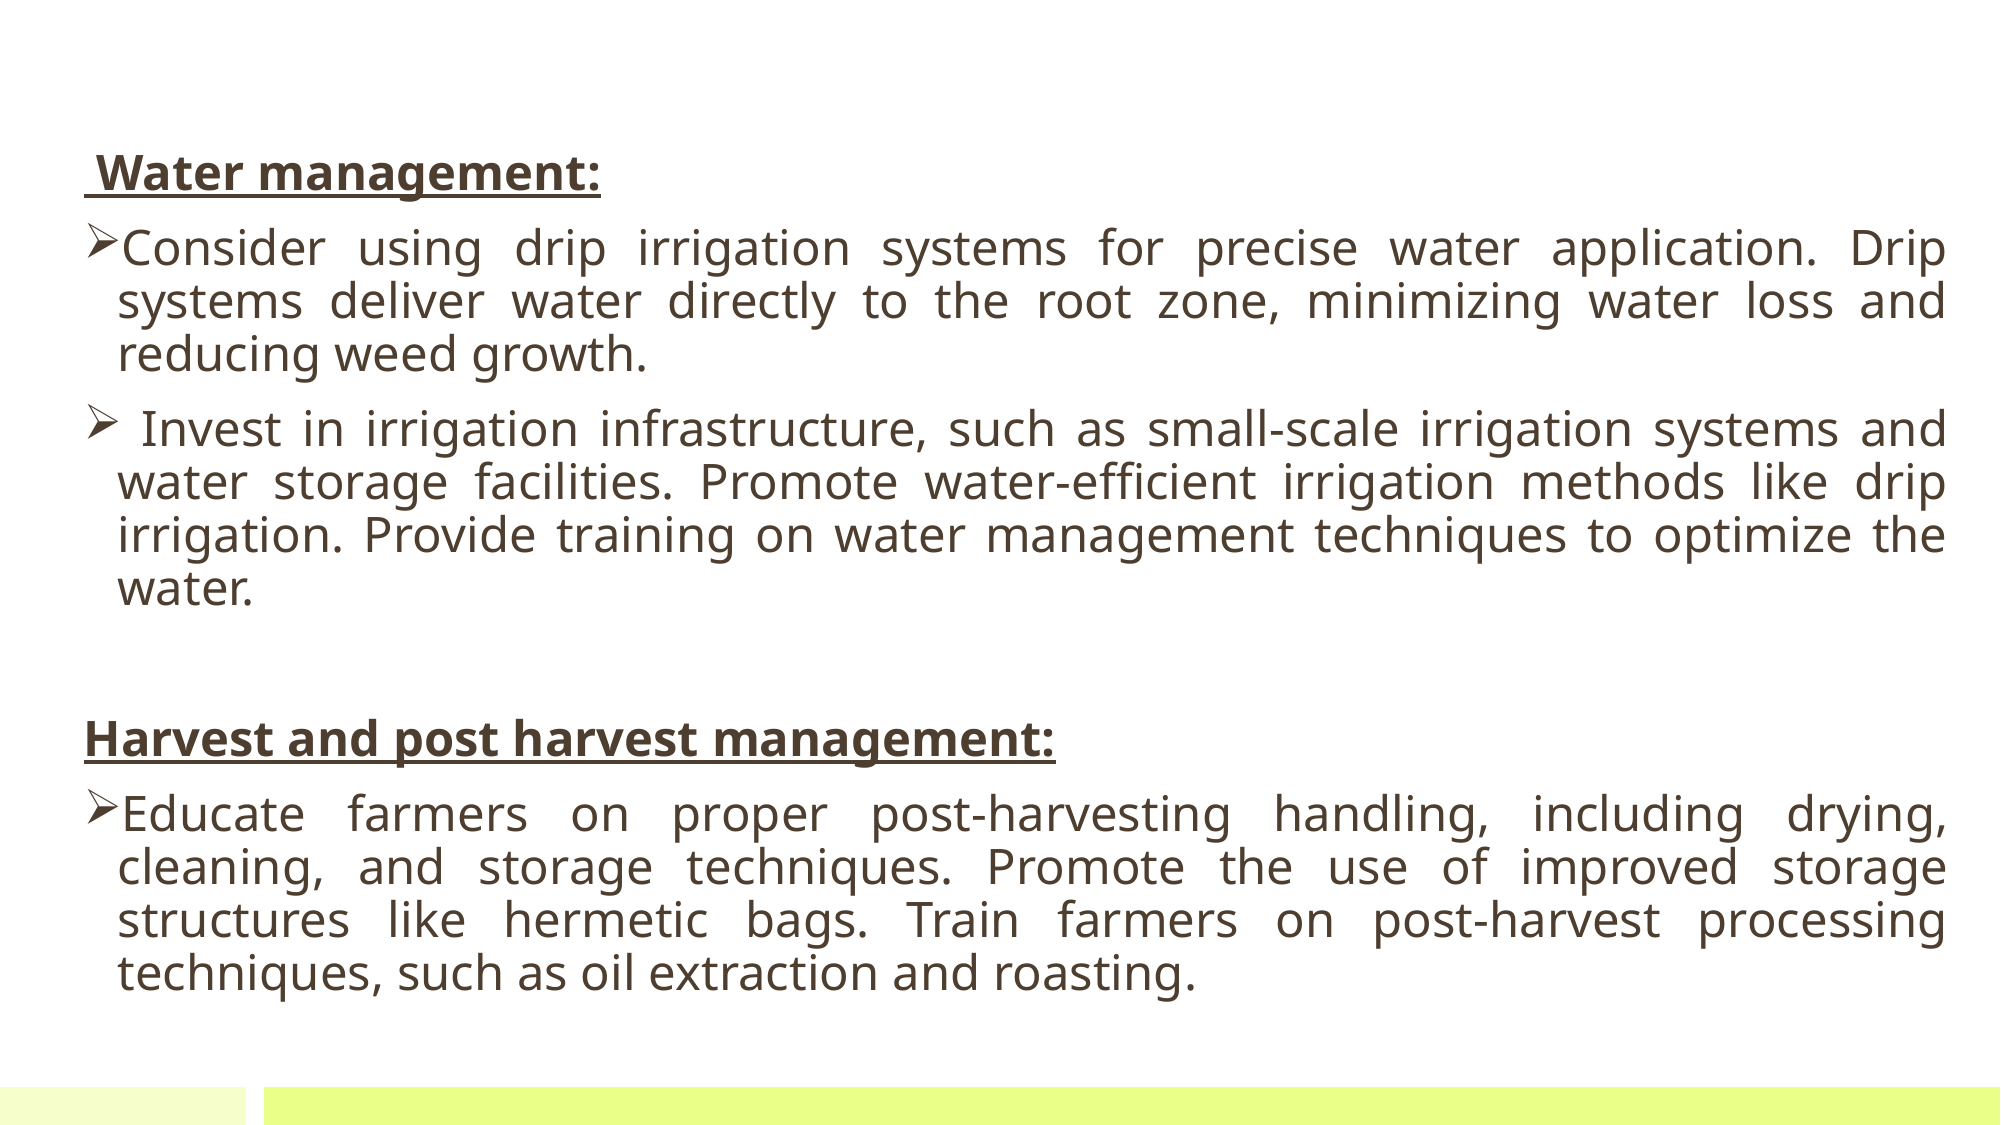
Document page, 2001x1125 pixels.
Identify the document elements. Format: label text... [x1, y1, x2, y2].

list Water management: Consider using drip irrigation systems for precise water application. Drip systems deliver water directly to the root zone, minimizing water loss and reducing weed growth. Invest in irrigation infrastructure, such as small-scale irrigation systems and water storage facilities. Promote water-efficient irrigation methods like drip irrigation. Provide training on water management techniques to optimize the water. Harvest and post harvest management: Educate farmers on proper post-harvesting handling, including drying, cleaning, and storage techniques. Promote the use of improved storage structures like hermetic bags. Train farmers on post-harvest processing techniques, such as oil extraction and roasting. [68, 140, 1966, 1015]
